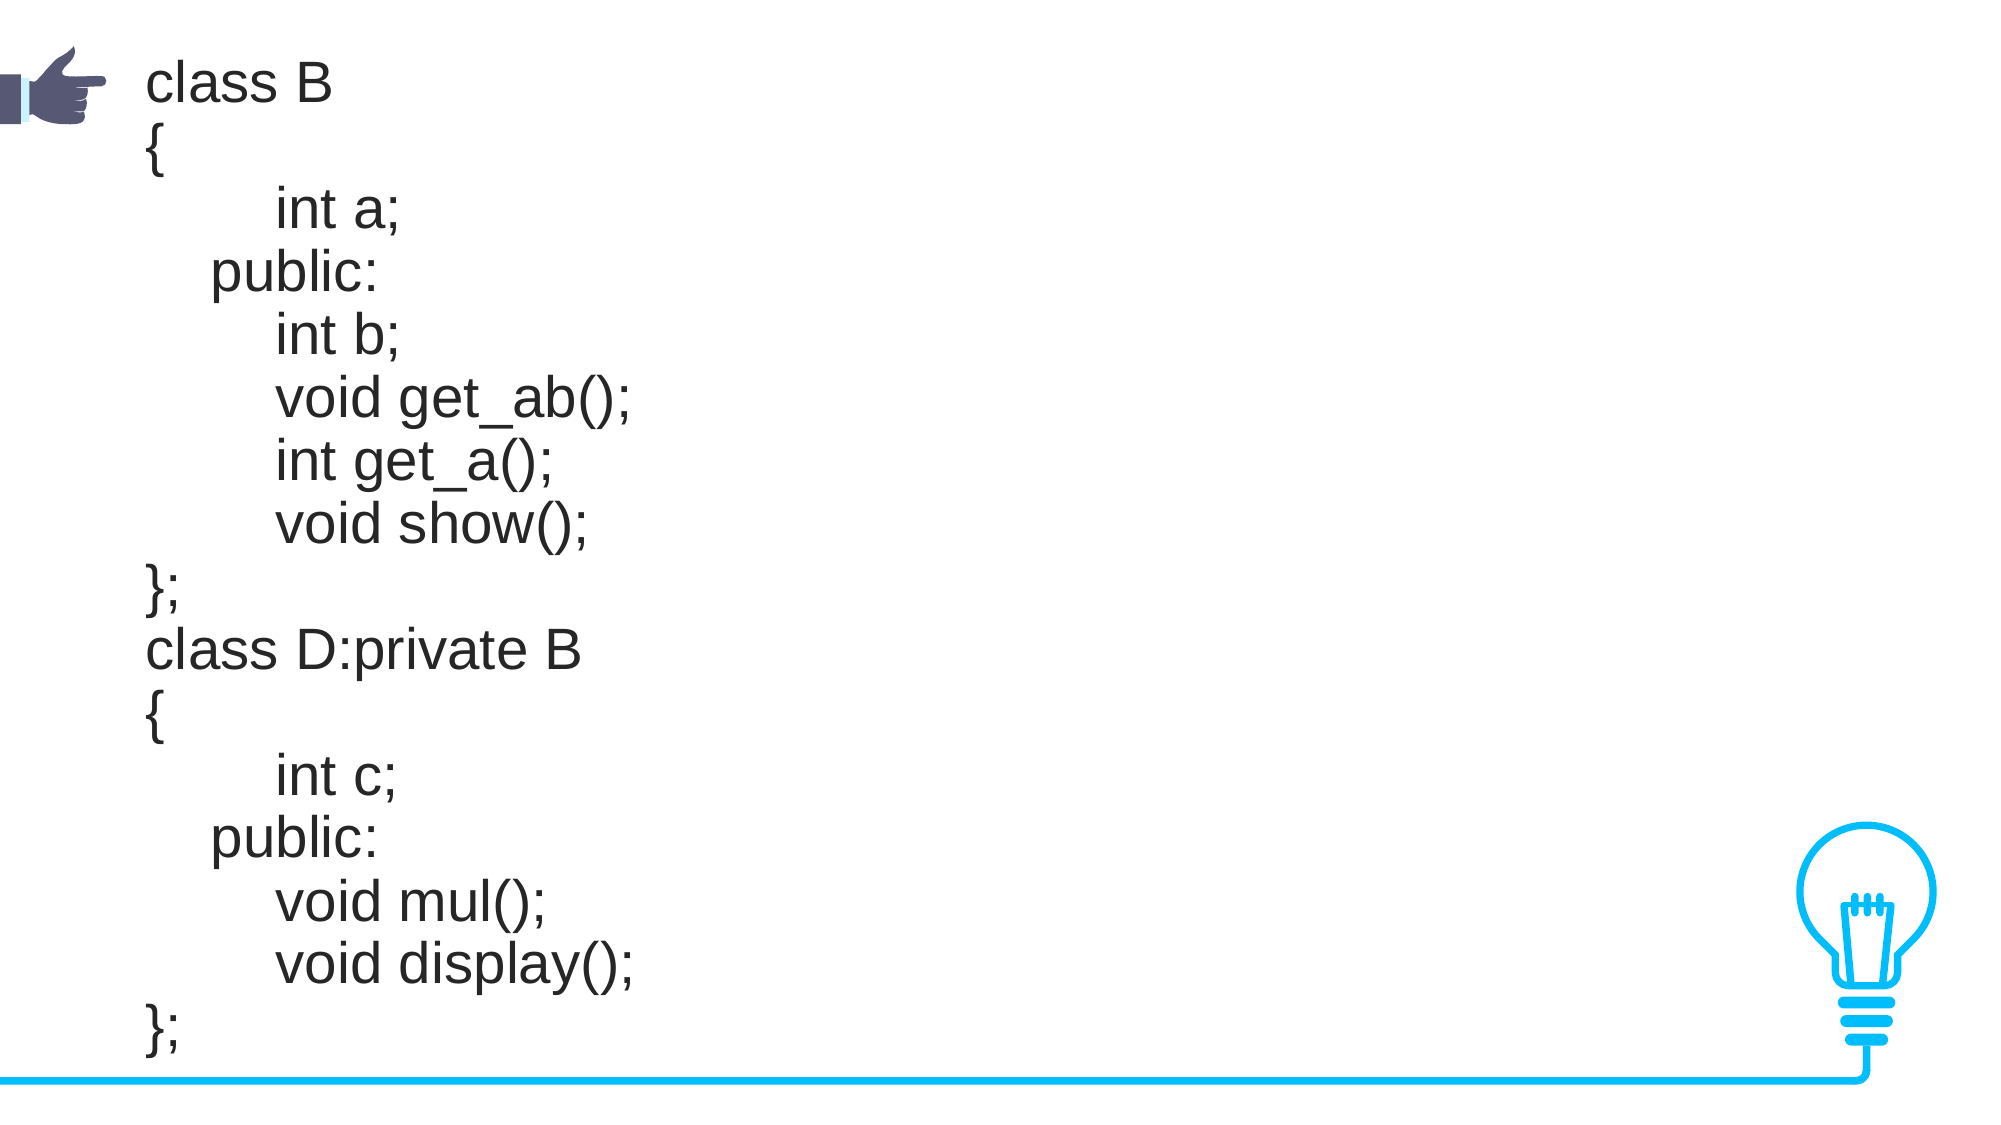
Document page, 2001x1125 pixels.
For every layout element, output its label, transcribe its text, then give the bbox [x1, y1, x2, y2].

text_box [0, 46, 107, 125]
list class B { int a; public: int b; void get_ab(); int get_a(); void show(); }; class D:private B { int c; public: void mul(); void display(); }; [130, 46, 1927, 1066]
